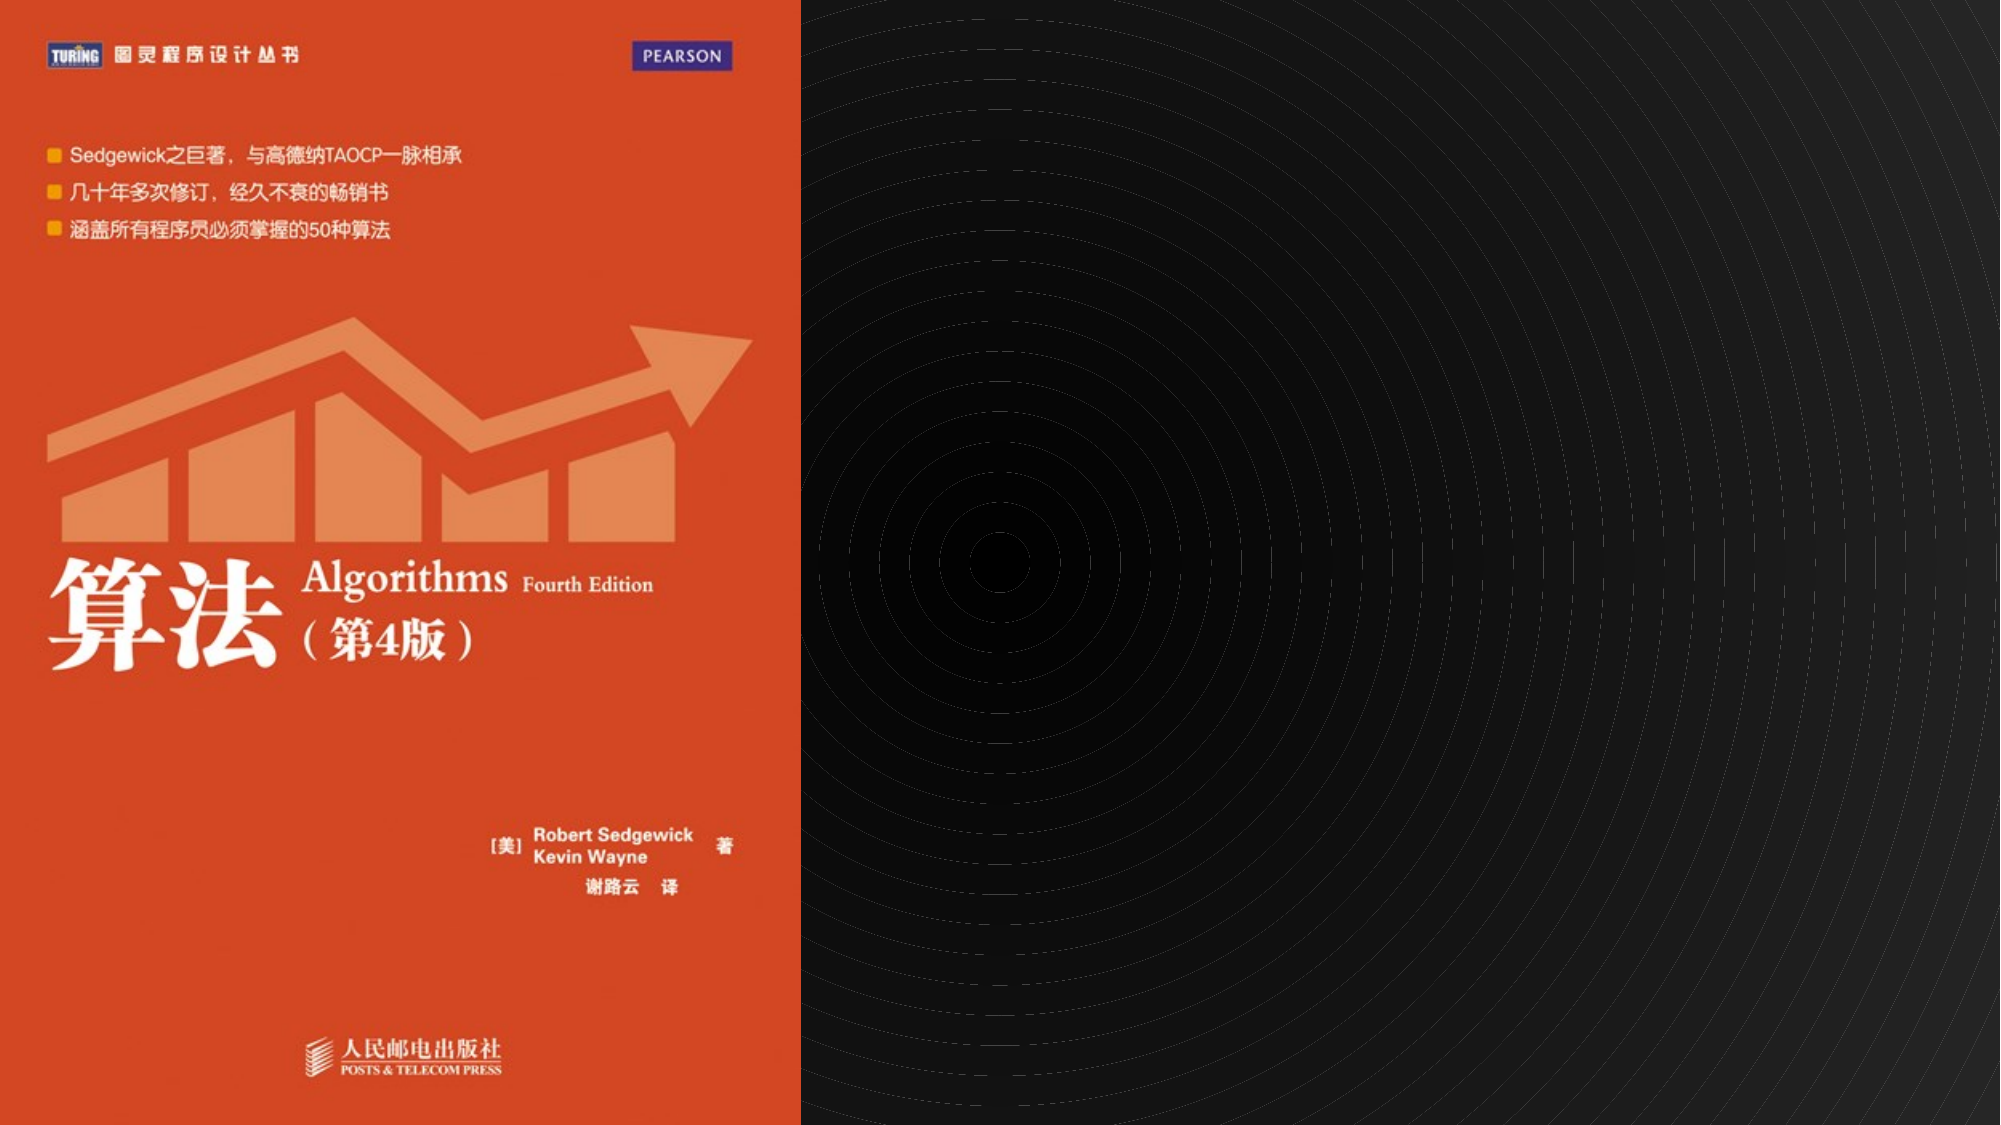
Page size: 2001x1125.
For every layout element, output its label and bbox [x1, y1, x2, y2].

picture [0, 0, 801, 1125]
